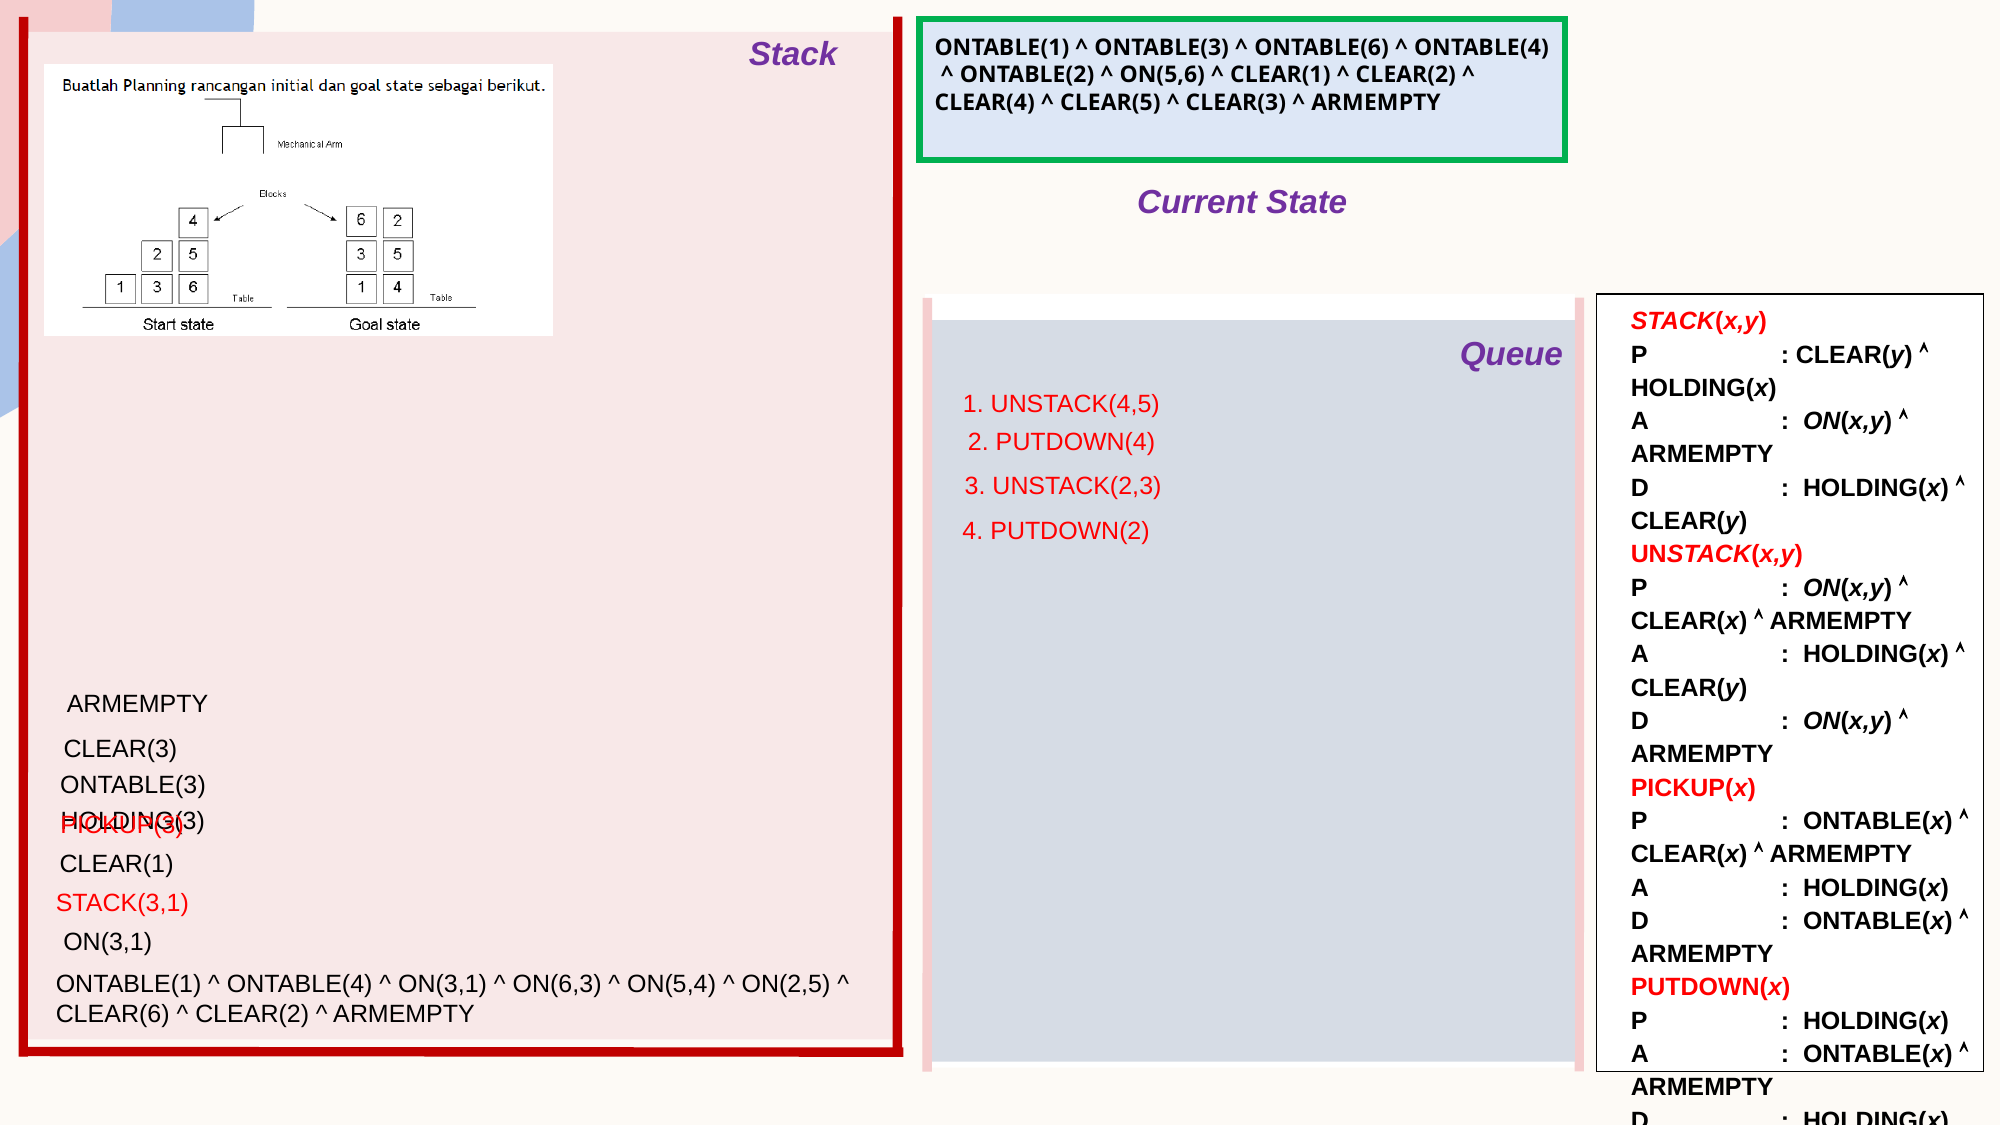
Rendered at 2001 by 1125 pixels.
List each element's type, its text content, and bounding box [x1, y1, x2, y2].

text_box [20, 11, 904, 1057]
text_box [924, 293, 1580, 1072]
text_box STACK(x,y) P : CLEAR(y)  HOLDING(x) A : ON(x,y)  ARMEMPTY D : HOLDING(x)  CLEAR(y) UNSTACK(x,y) P : ON(x,y)  CLEAR(x)  ARMEMPTY A : HOLDING(x)  CLEAR(y) D : ON(x,y)  ARMEMPTY PICKUP(x) P : ONTABLE(x)  CLEAR(x)  ARMEMPTY A : HOLDING(x) D : ONTABLE(x)  ARMEMPTY PUTDOWN(x) P : HOLDING(x) A : ONTABLE(x)  ARMEMPTY D : HOLDING(x) [1596, 293, 1984, 1072]
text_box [919, 18, 1565, 249]
picture [44, 63, 553, 336]
